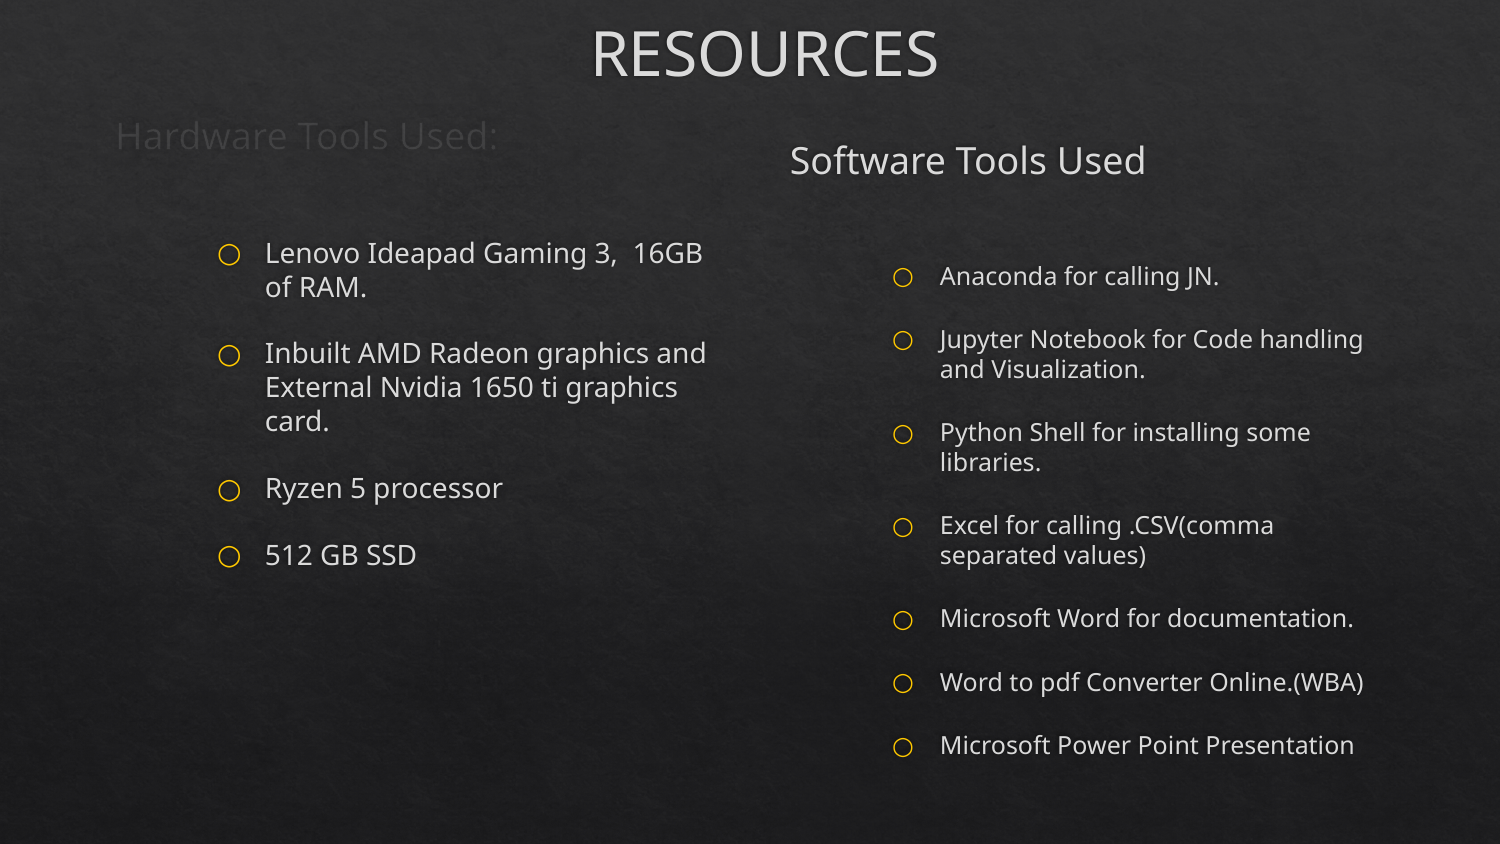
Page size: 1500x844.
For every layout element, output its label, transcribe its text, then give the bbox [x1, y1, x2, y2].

list Hardware Tools Used: Lenovo Ideapad Gaming 3, 16GB of RAM. Inbuilt AMD Radeon graphics and External Nvidia 1650 ti graphics card. Ryzen 5 processor 512 GB SSD [99, 96, 742, 718]
list Software Tools Used Anaconda for calling JN. Jupyter Notebook for Code handling and Visualization. Python Shell for installing some libraries. Excel for calling .CSV(comma separated values) Microsoft Word for documentation. Word to pdf Converter Online.(WBA) Microsoft Power Point Presentation [774, 121, 1404, 810]
title RESOURCES [575, 9, 1151, 105]
